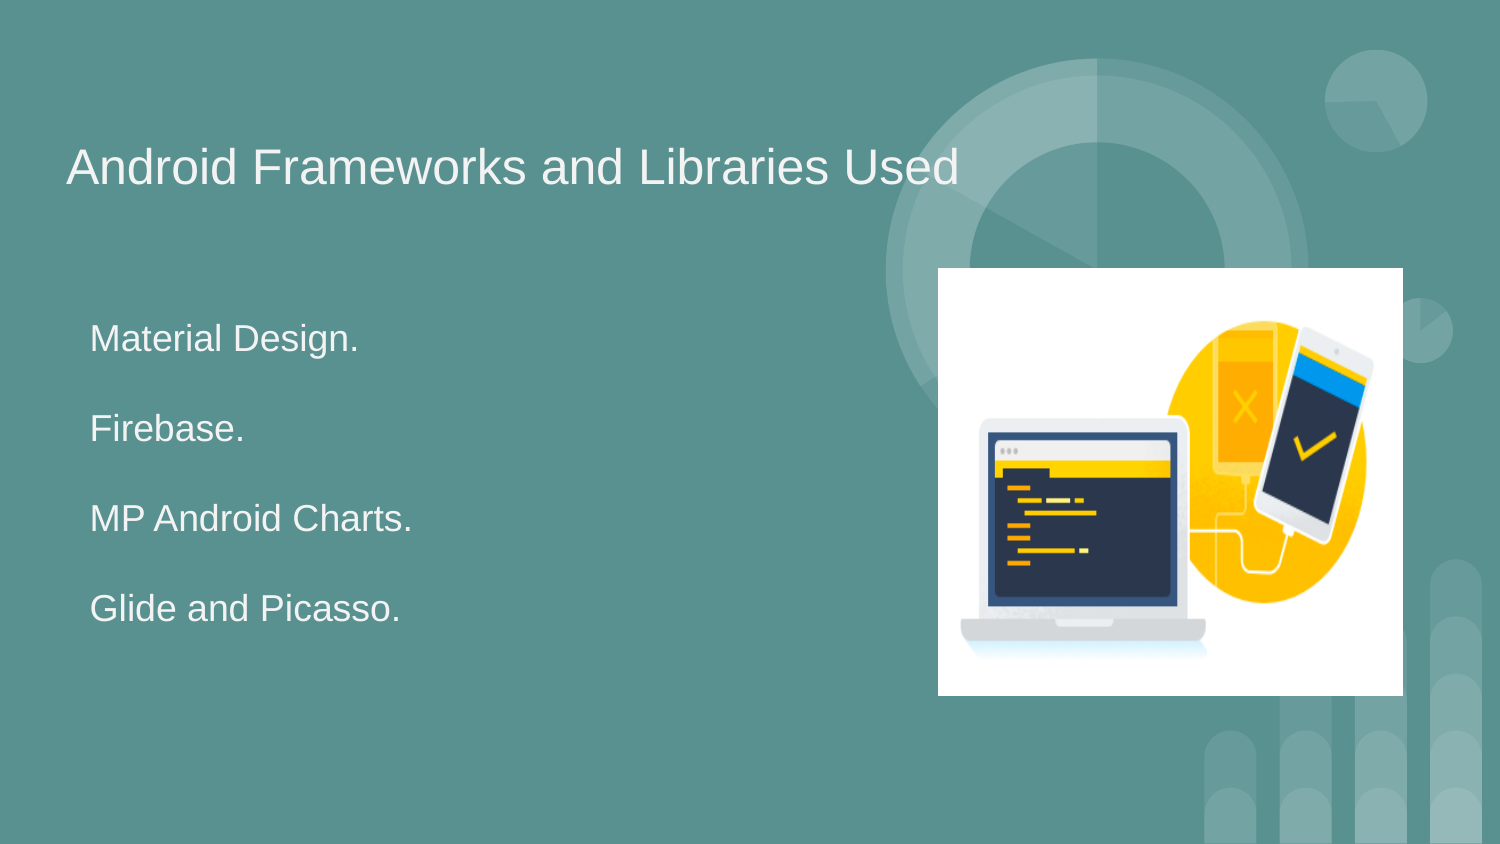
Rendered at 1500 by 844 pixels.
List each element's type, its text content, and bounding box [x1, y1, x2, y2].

title Android Frameworks and Libraries Used [51, 122, 1449, 269]
text_box Material Design. Firebase. MP Android Charts. Glide and Picasso. [74, 299, 1008, 730]
picture [938, 268, 1403, 696]
